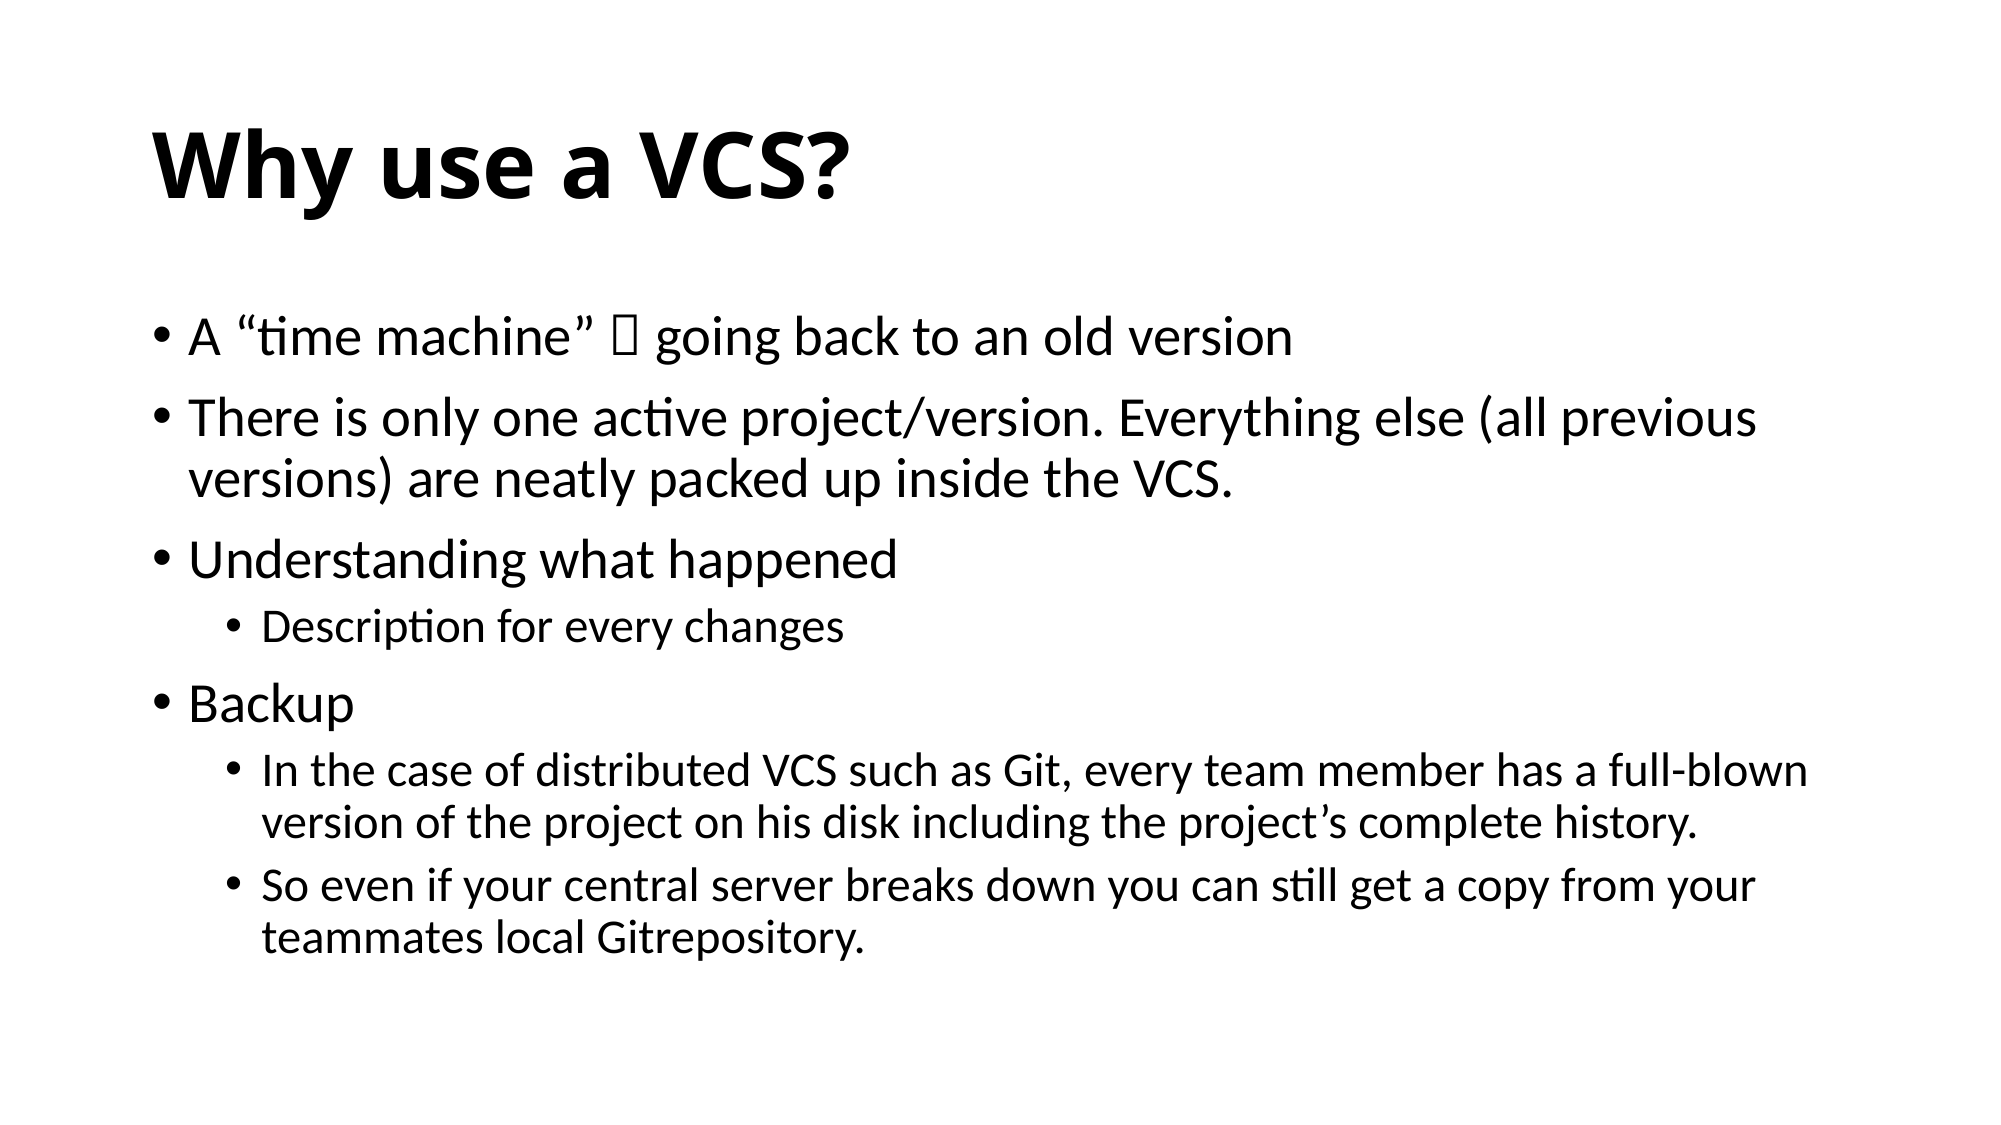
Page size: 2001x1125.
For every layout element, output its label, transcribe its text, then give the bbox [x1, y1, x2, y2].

list A “time machine”  going back to an old version There is only one active project/version. Everything else (all previous versions) are neatly packed up inside the VCS. Understanding what happened Description for every changes Backup In the case of distributed VCS such as Git, every team member has a full-blown version of the project on his disk including the project’s complete history. So even if your central server breaks down you can still get a copy from your teammates local Gitrepository. [137, 299, 1863, 1014]
title Why use a VCS? [137, 59, 1863, 278]
